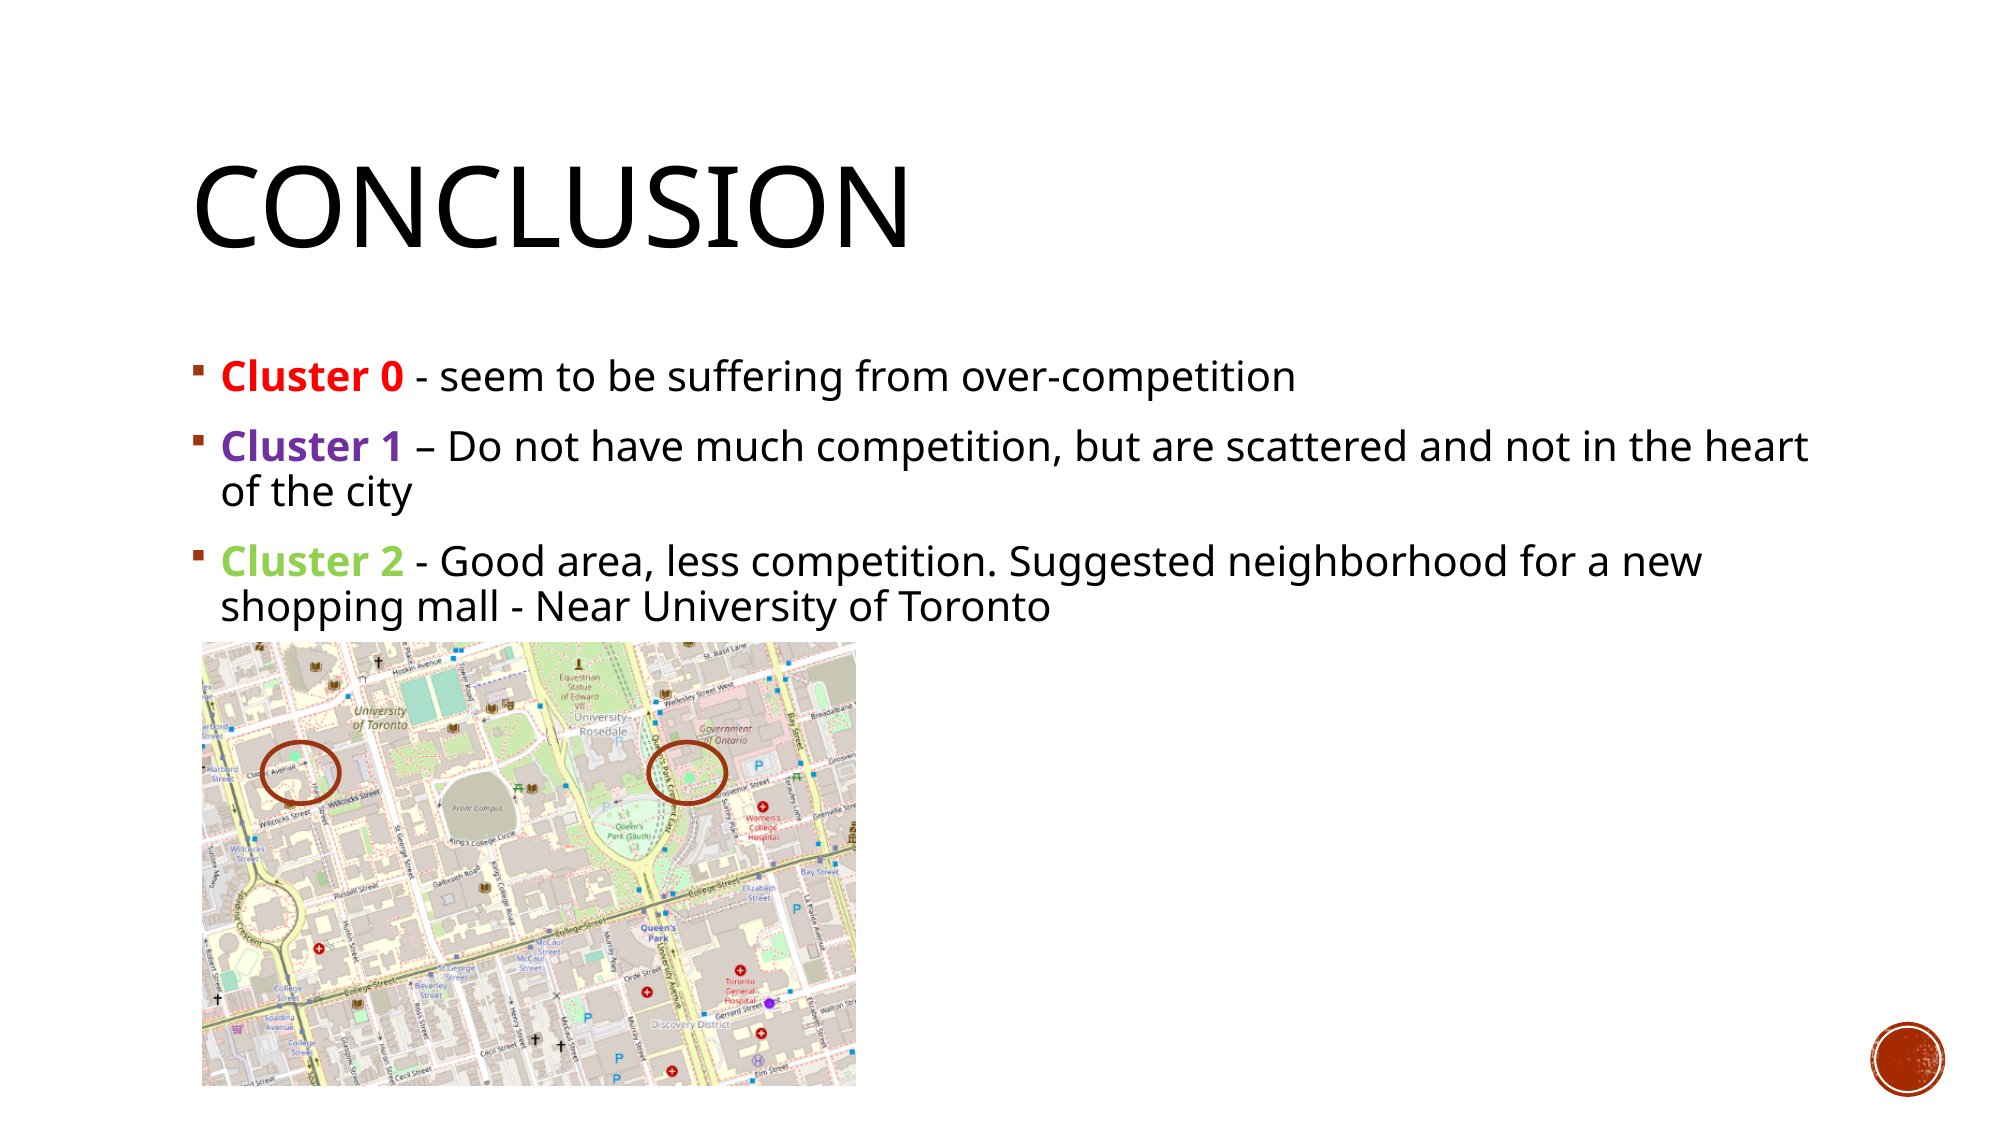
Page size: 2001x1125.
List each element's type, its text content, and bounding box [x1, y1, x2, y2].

picture [202, 642, 856, 1086]
title Conclusion [175, 79, 1826, 344]
list Cluster 0 - seem to be suffering from over-competition Cluster 1 – Do not have much competition, but are scattered and not in the heart of the city Cluster 2 - Good area, less competition. Suggested neighborhood for a new shopping mall - Near University of Toronto [175, 348, 1826, 1013]
